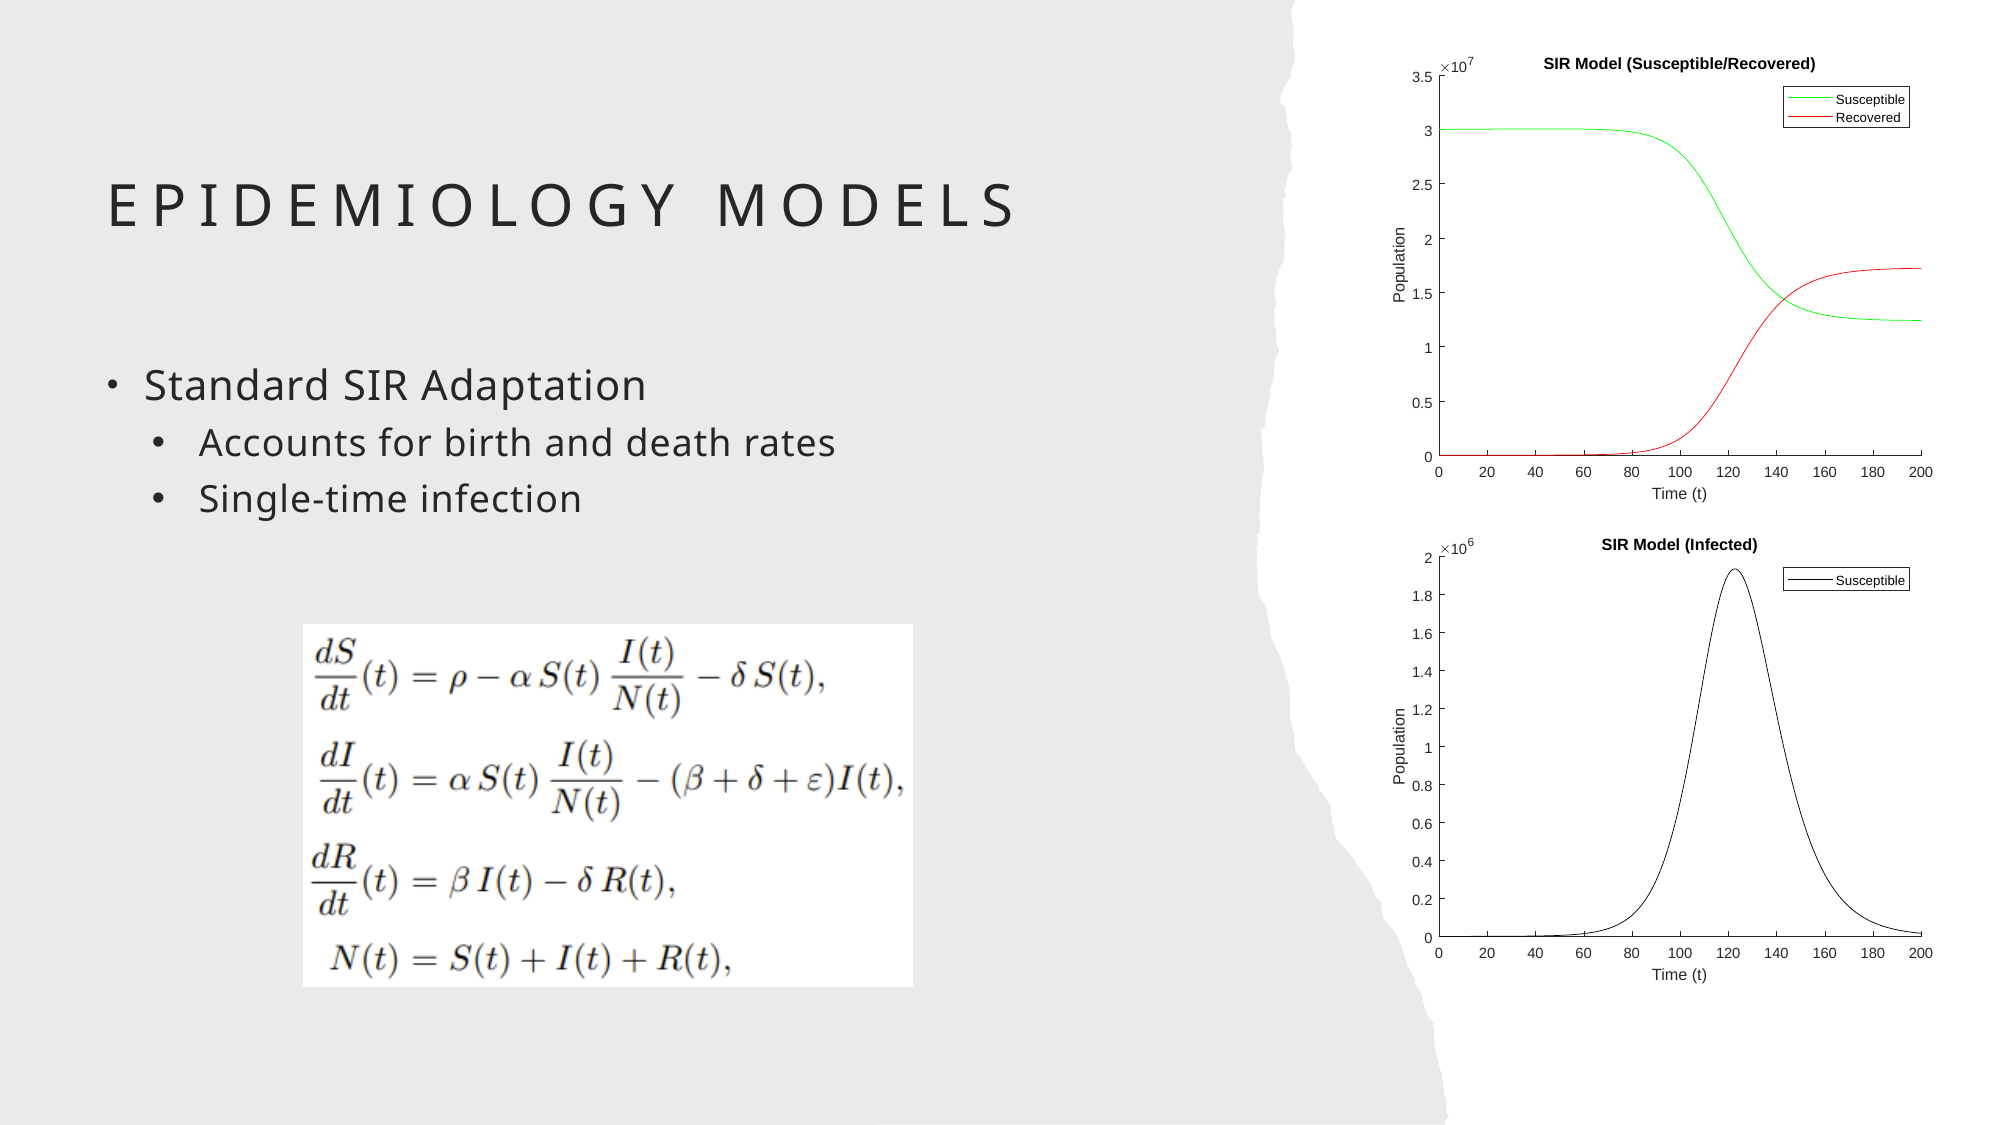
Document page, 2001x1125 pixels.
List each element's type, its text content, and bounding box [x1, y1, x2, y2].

picture [1358, 521, 1980, 988]
list Standard SIR Adaptation Accounts for birth and death rates Single-time infection [91, 351, 1125, 1025]
picture [303, 624, 913, 988]
picture [1358, 40, 1980, 506]
text_box [1258, 0, 2000, 1125]
text_box [0, 0, 1450, 1125]
title Epidemiology models [91, 99, 1147, 300]
